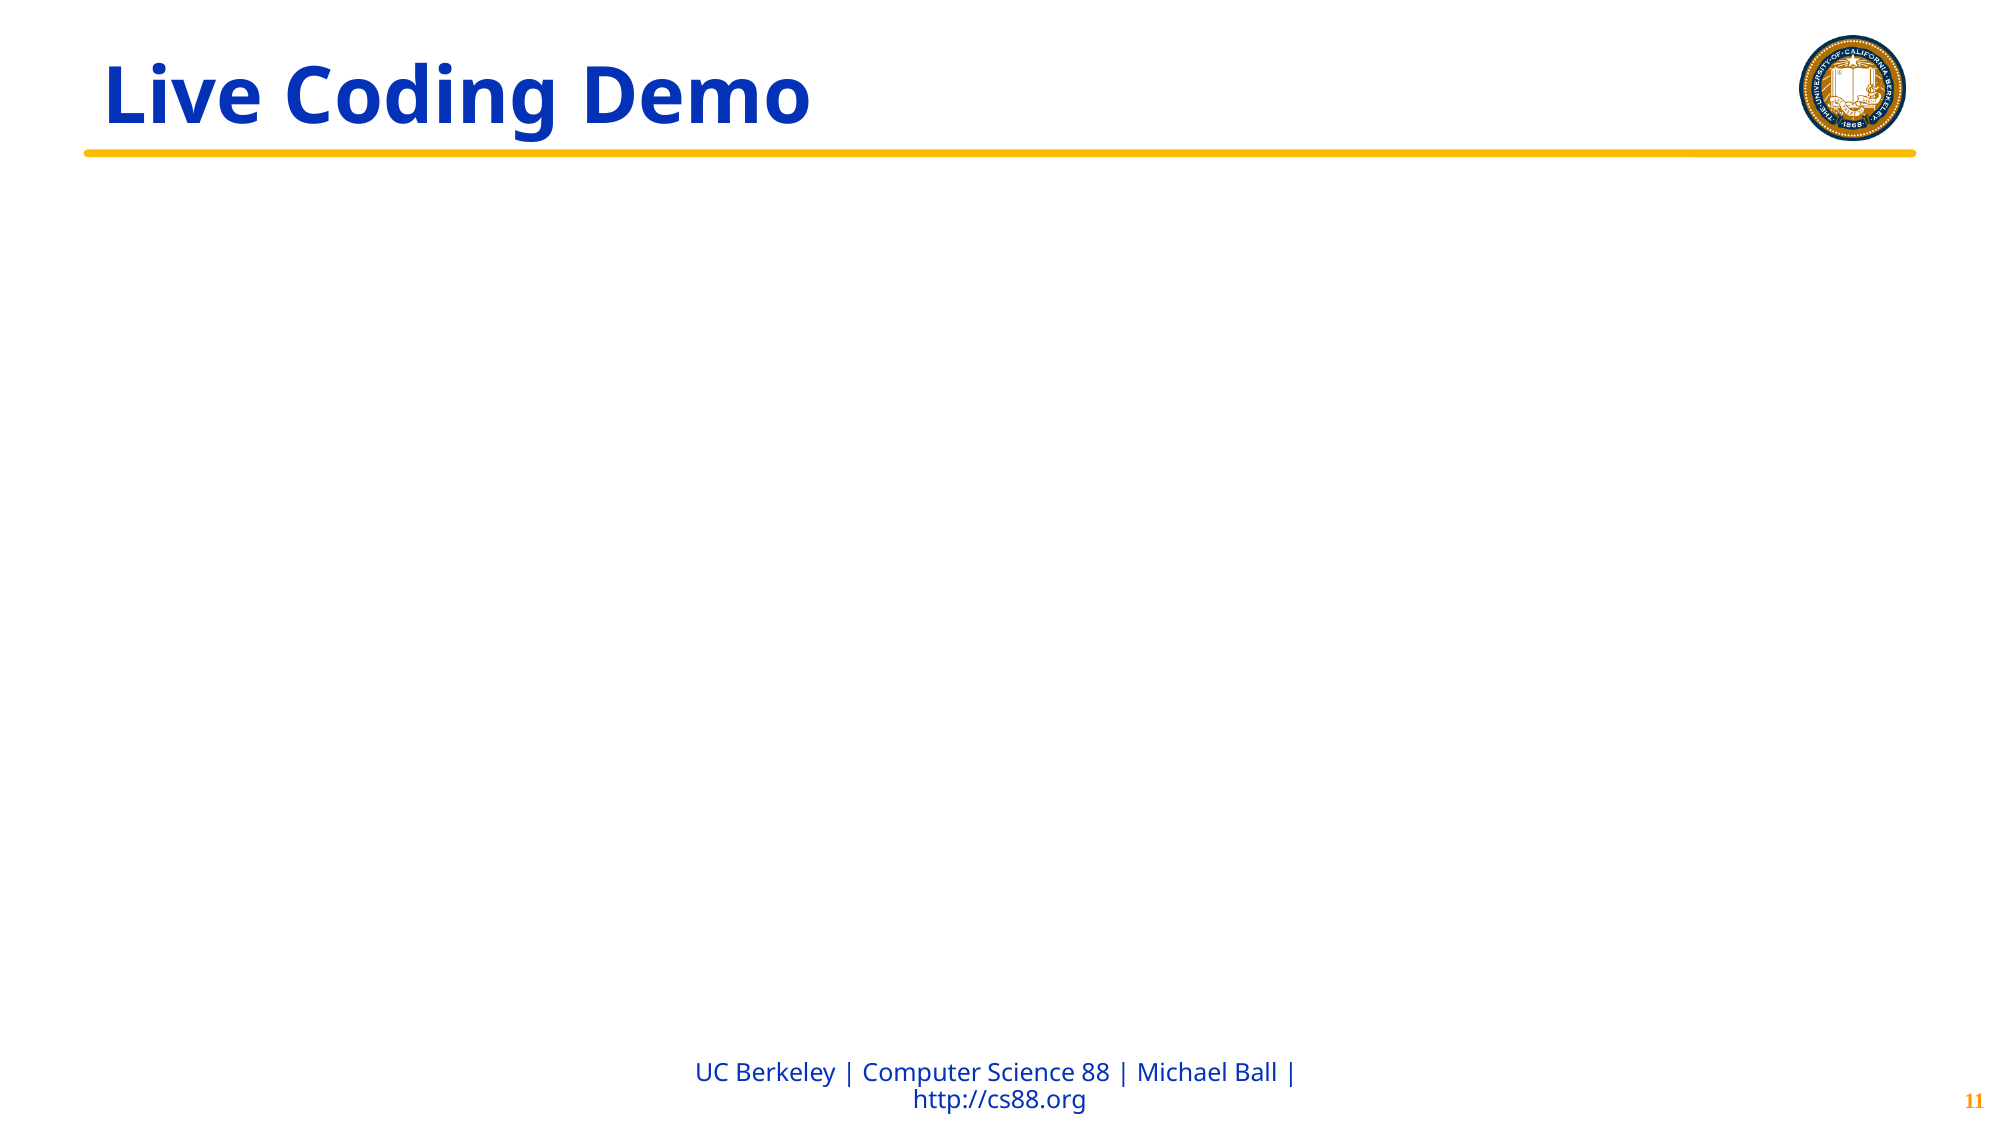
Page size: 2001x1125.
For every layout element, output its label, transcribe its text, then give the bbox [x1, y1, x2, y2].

title Live Coding Demo [87, 37, 1763, 159]
slide_number 11 [1883, 1074, 2000, 1125]
picture [1799, 35, 1906, 141]
